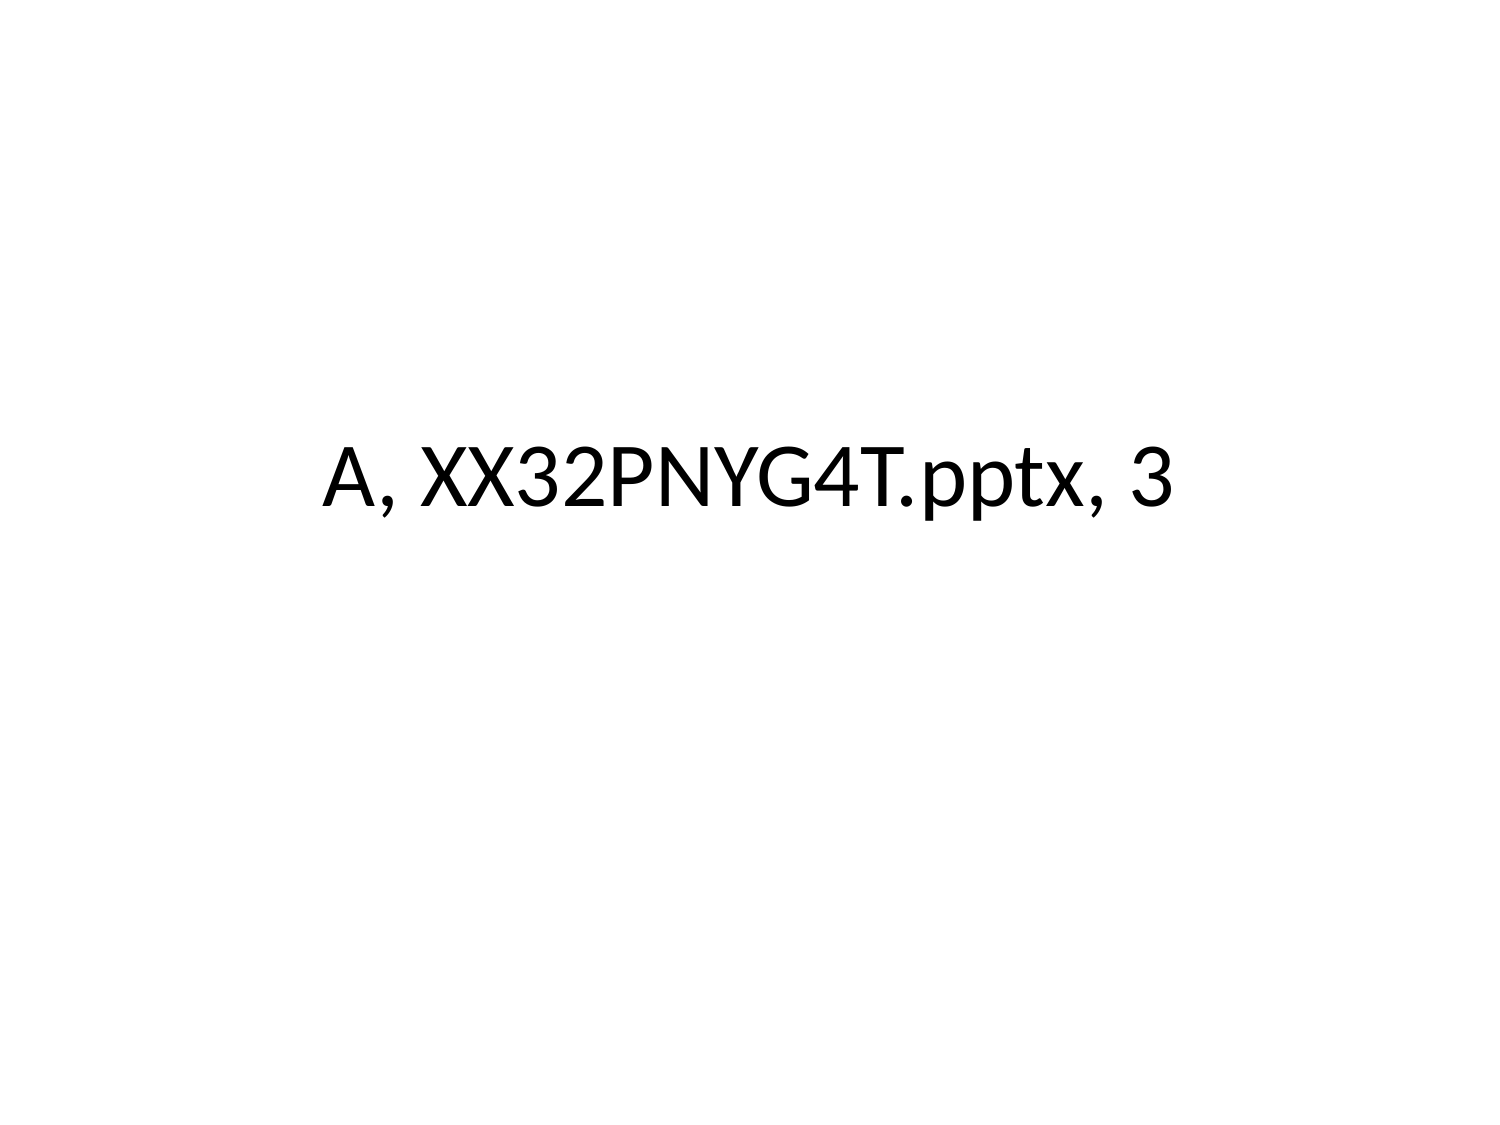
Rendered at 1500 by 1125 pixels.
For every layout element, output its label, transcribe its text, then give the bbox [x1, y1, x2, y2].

title A, XX32PNYG4T.pptx, 3 [112, 349, 1388, 591]
